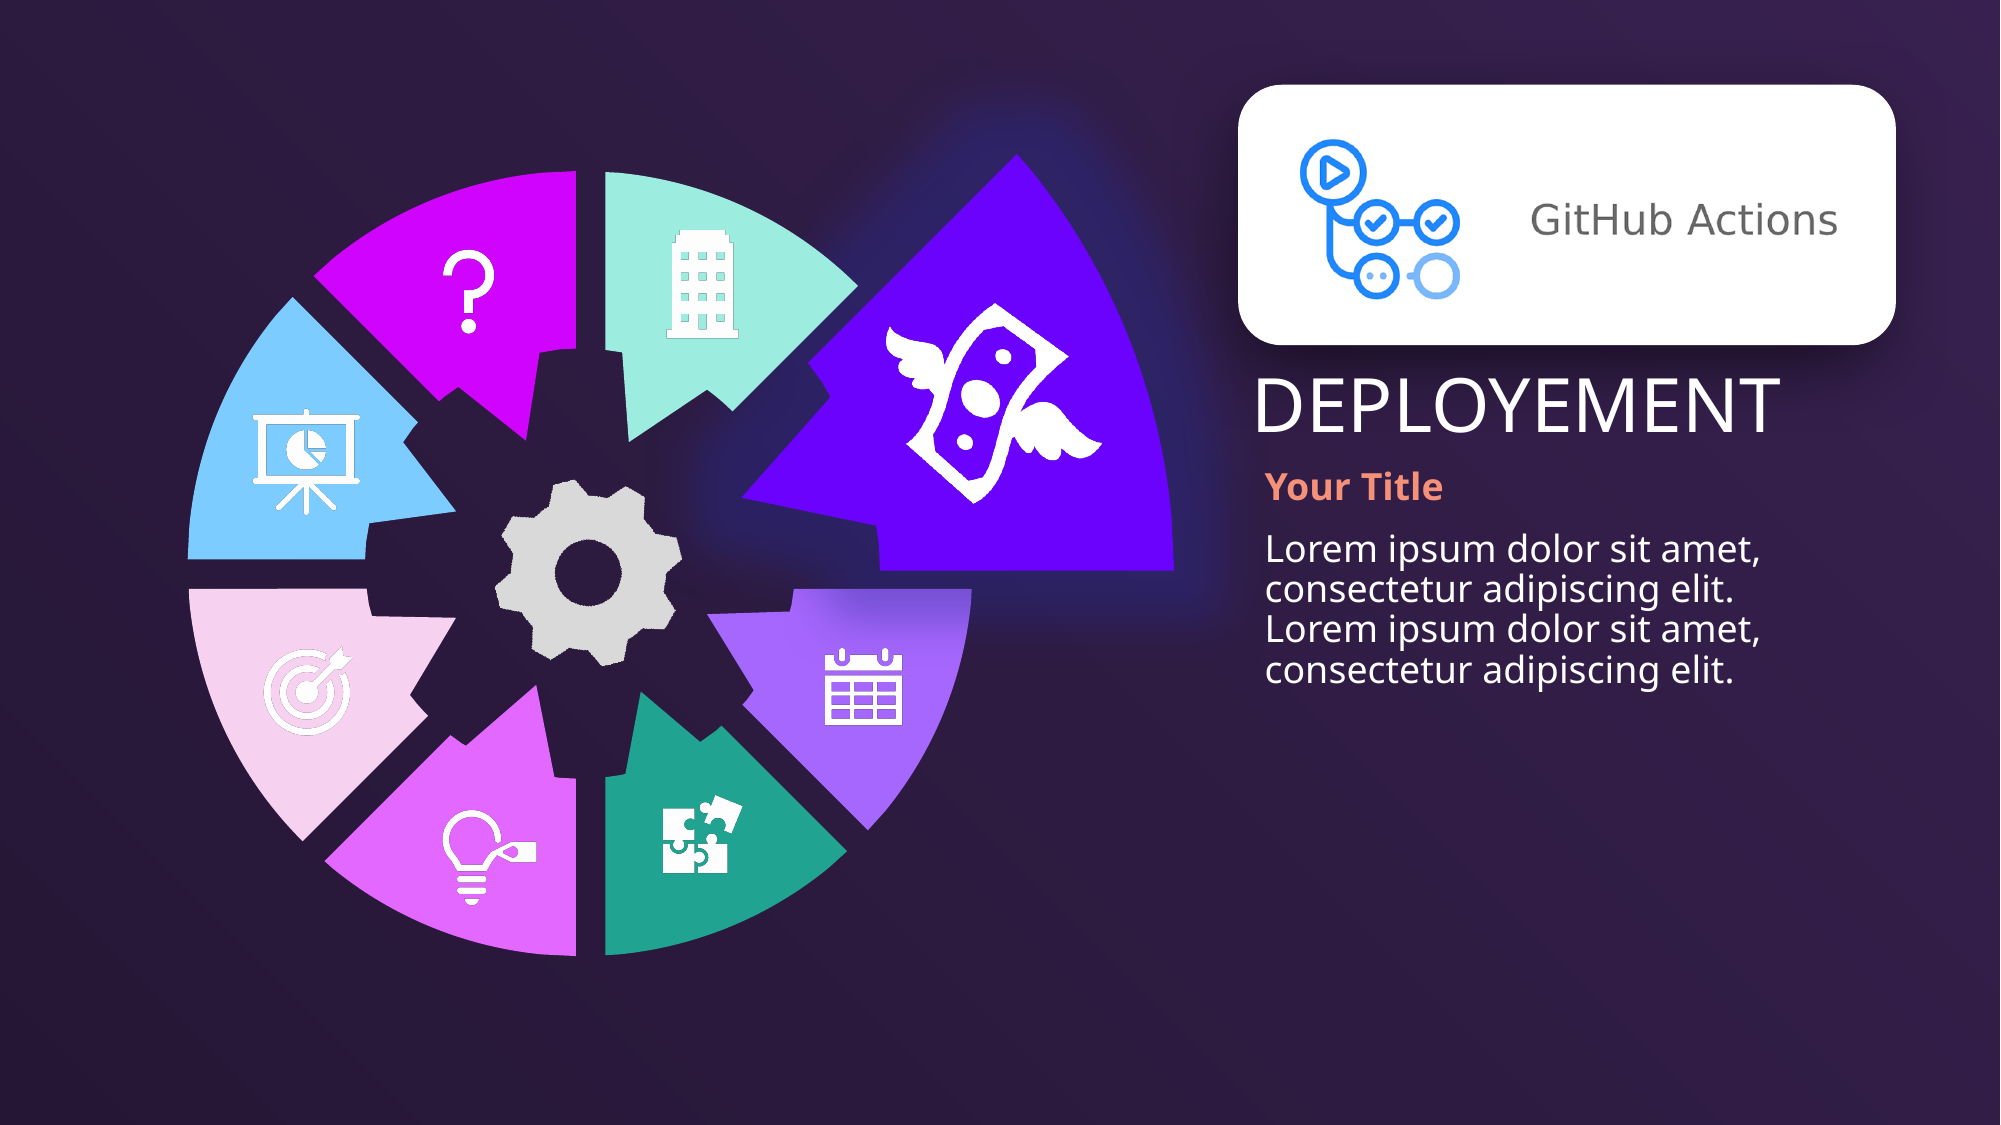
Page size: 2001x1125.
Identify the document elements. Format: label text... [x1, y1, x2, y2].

text_box [604, 706, 849, 957]
picture [881, 291, 1107, 516]
picture [1249, 110, 1876, 323]
picture [254, 636, 363, 745]
text_box [322, 722, 577, 958]
text_box [737, 605, 964, 832]
text_box [187, 587, 454, 843]
text_box [186, 295, 435, 561]
text_box [739, 152, 1176, 572]
picture [414, 237, 523, 346]
picture [641, 222, 764, 346]
picture [238, 393, 374, 529]
picture [426, 410, 750, 735]
picture [432, 803, 541, 912]
text_box DEPLOYEMENT [1236, 350, 1927, 455]
picture [648, 780, 757, 889]
text_box Your Title Lorem ipsum dolor sit amet, consectetur adipiscing elit. Lorem ipsum dolor sit amet, consectetur adipiscing elit. [1249, 460, 1788, 746]
text_box [312, 169, 577, 440]
text_box [1237, 83, 1897, 347]
text_box [604, 171, 860, 425]
picture [809, 632, 918, 741]
